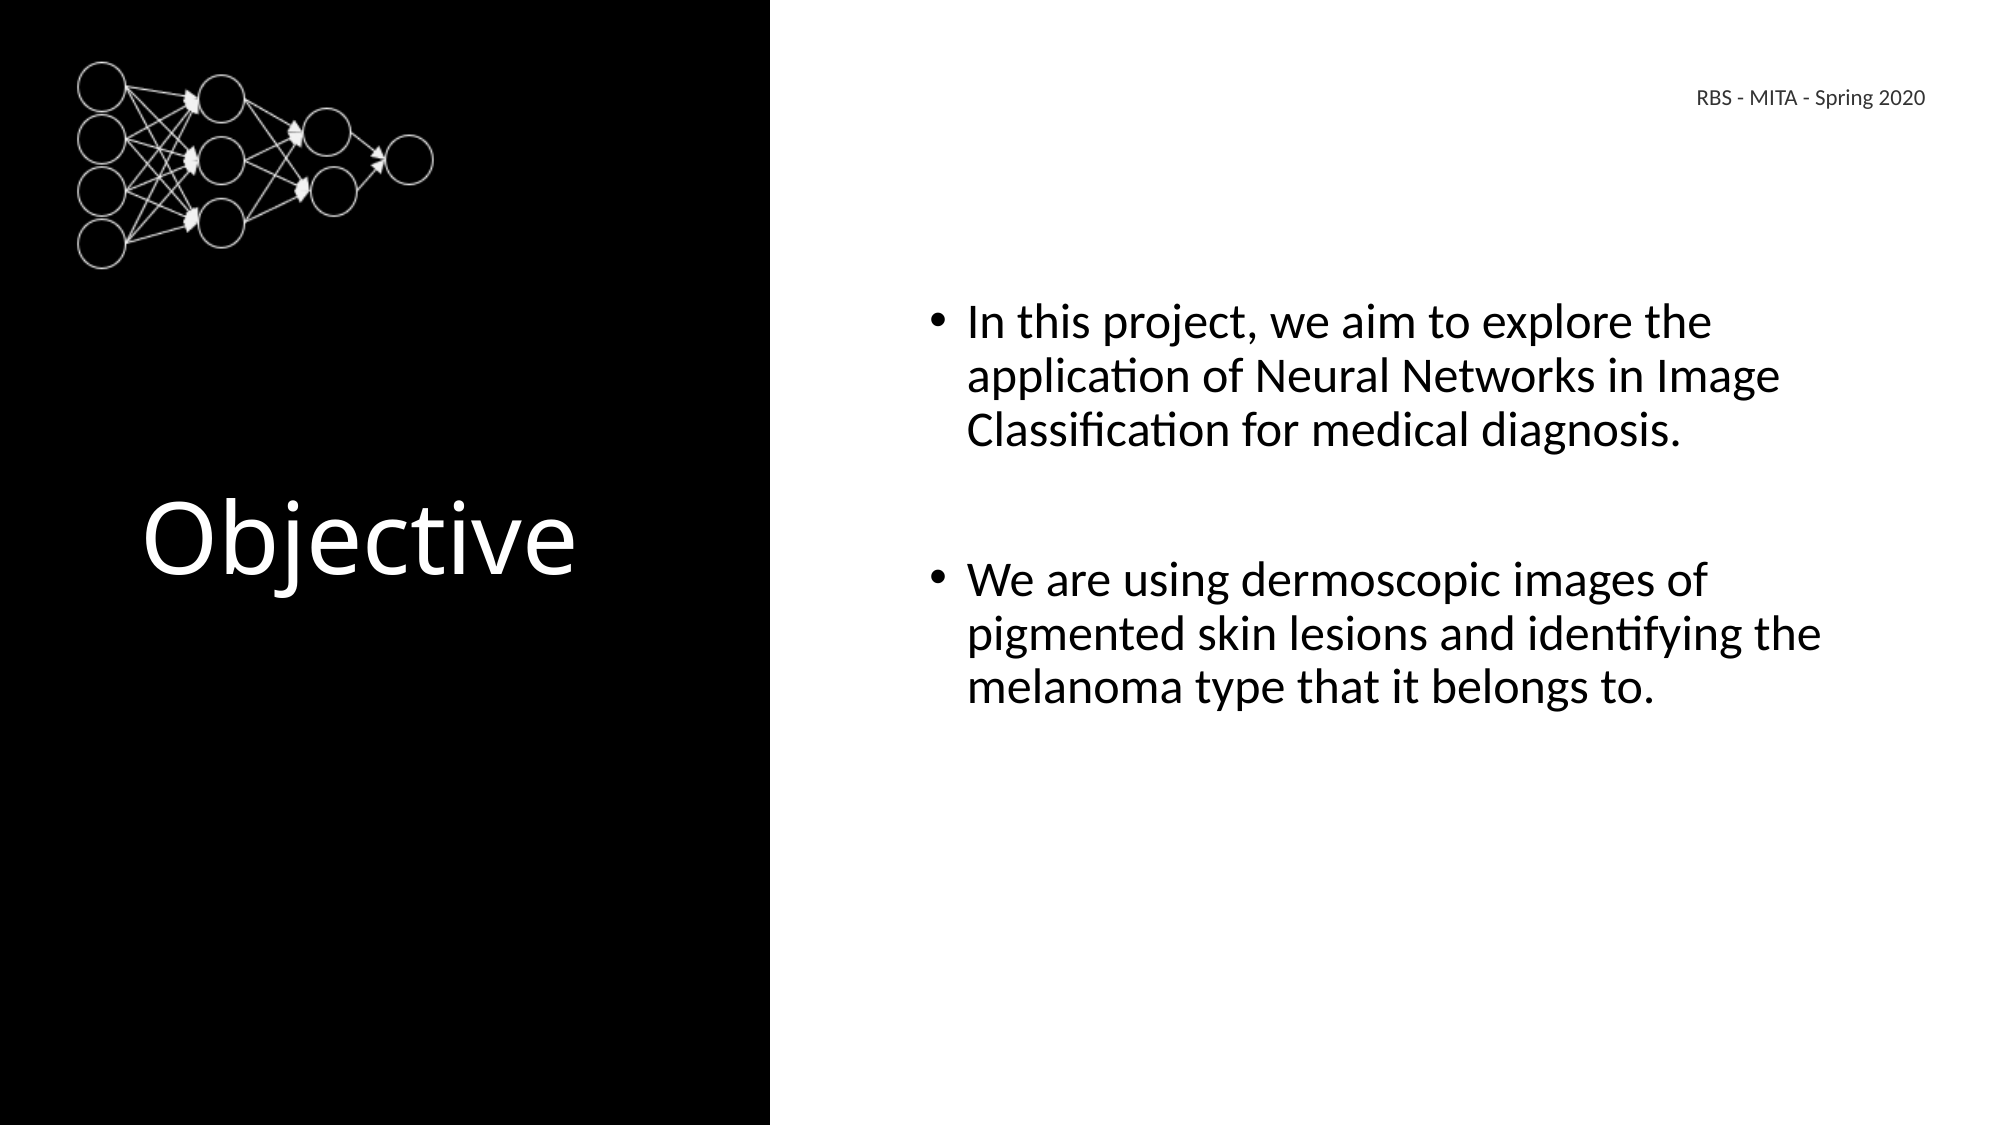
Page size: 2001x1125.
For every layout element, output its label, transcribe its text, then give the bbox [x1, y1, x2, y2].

footer RBS - MITA - Spring 2020 [1157, 66, 1942, 127]
text_box [0, 0, 771, 1125]
picture [49, 43, 453, 290]
title Objective [125, 191, 714, 894]
text_box [771, 0, 2000, 1125]
list In this project, we aim to explore the application of Neural Networks in Image Classification for medical diagnosis. We are using dermoscopic images of pigmented skin lesions and identifying the melanoma type that it belongs to. [914, 191, 1853, 894]
